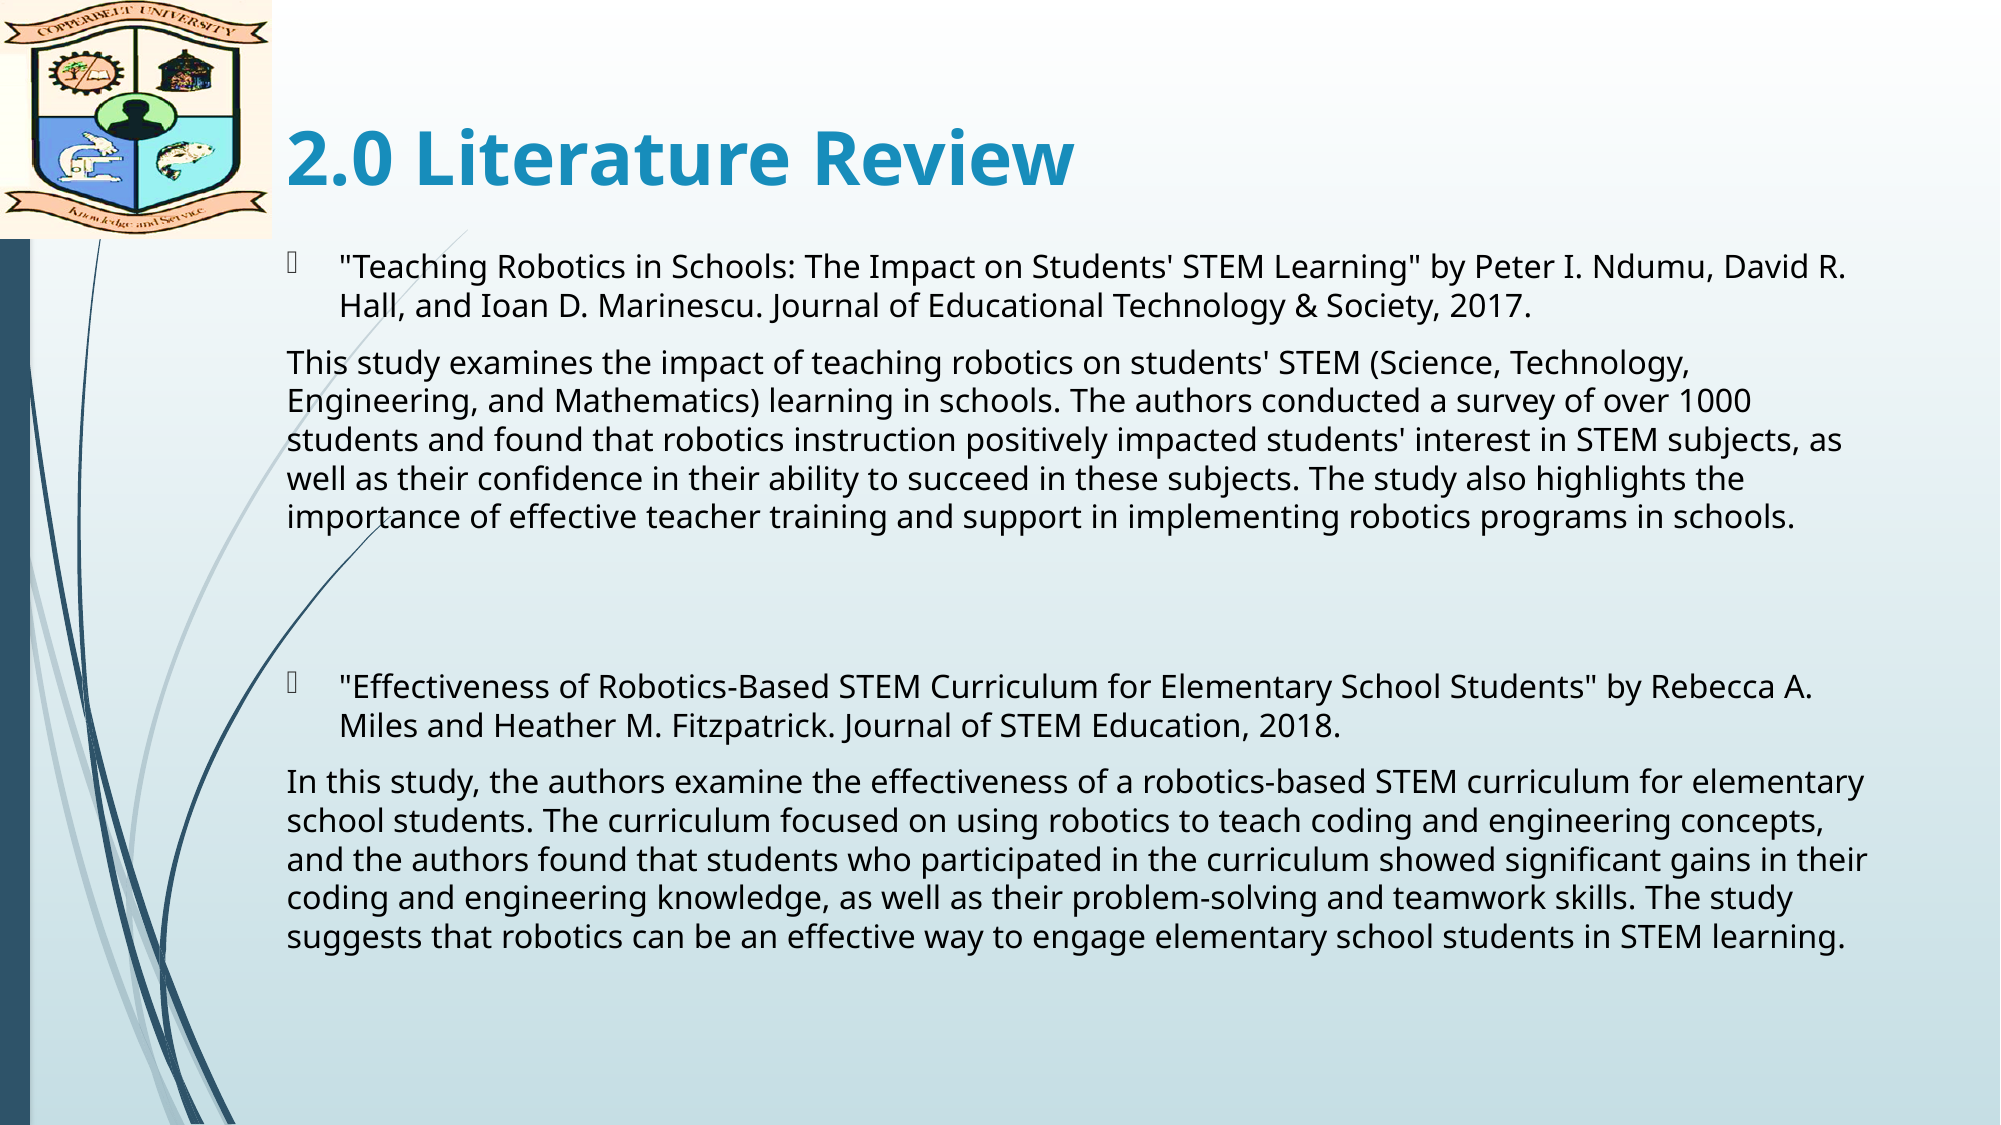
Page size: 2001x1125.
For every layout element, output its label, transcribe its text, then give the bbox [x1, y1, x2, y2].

title 2.0 Literature Review [277, 102, 1888, 239]
list "Teaching Robotics in Schools: The Impact on Students' STEM Learning" by Peter I. Ndumu, David R. Hall, and Ioan D. Marinescu. Journal of Educational Technology & Society, 2017. This study examines the impact of teaching robotics on students' STEM (Science, Technology, Engineering, and Mathematics) learning in schools. The authors conducted a survey of over 1000 students and found that robotics instruction positively impacted students' interest in STEM subjects, as well as their confidence in their ability to succeed in these subjects. The study also highlights the importance of effective teacher training and support in implementing robotics programs in schools. "Effectiveness of Robotics-Based STEM Curriculum for Elementary School Students" by Rebecca A. Miles and Heather M. Fitzpatrick. Journal of STEM Education, 2018. In this study, the authors examine the effectiveness of a robotics-based STEM curriculum for elementary school students. The curriculum focused on using robotics to teach coding and engineering concepts, and the authors found that students who participated in the curriculum showed significant gains in their coding and engineering knowledge, as well as their problem-solving and teamwork skills. The study suggests that robotics can be an effective way to engage elementary school students in STEM learning. [271, 239, 1888, 970]
picture [0, 0, 272, 240]
